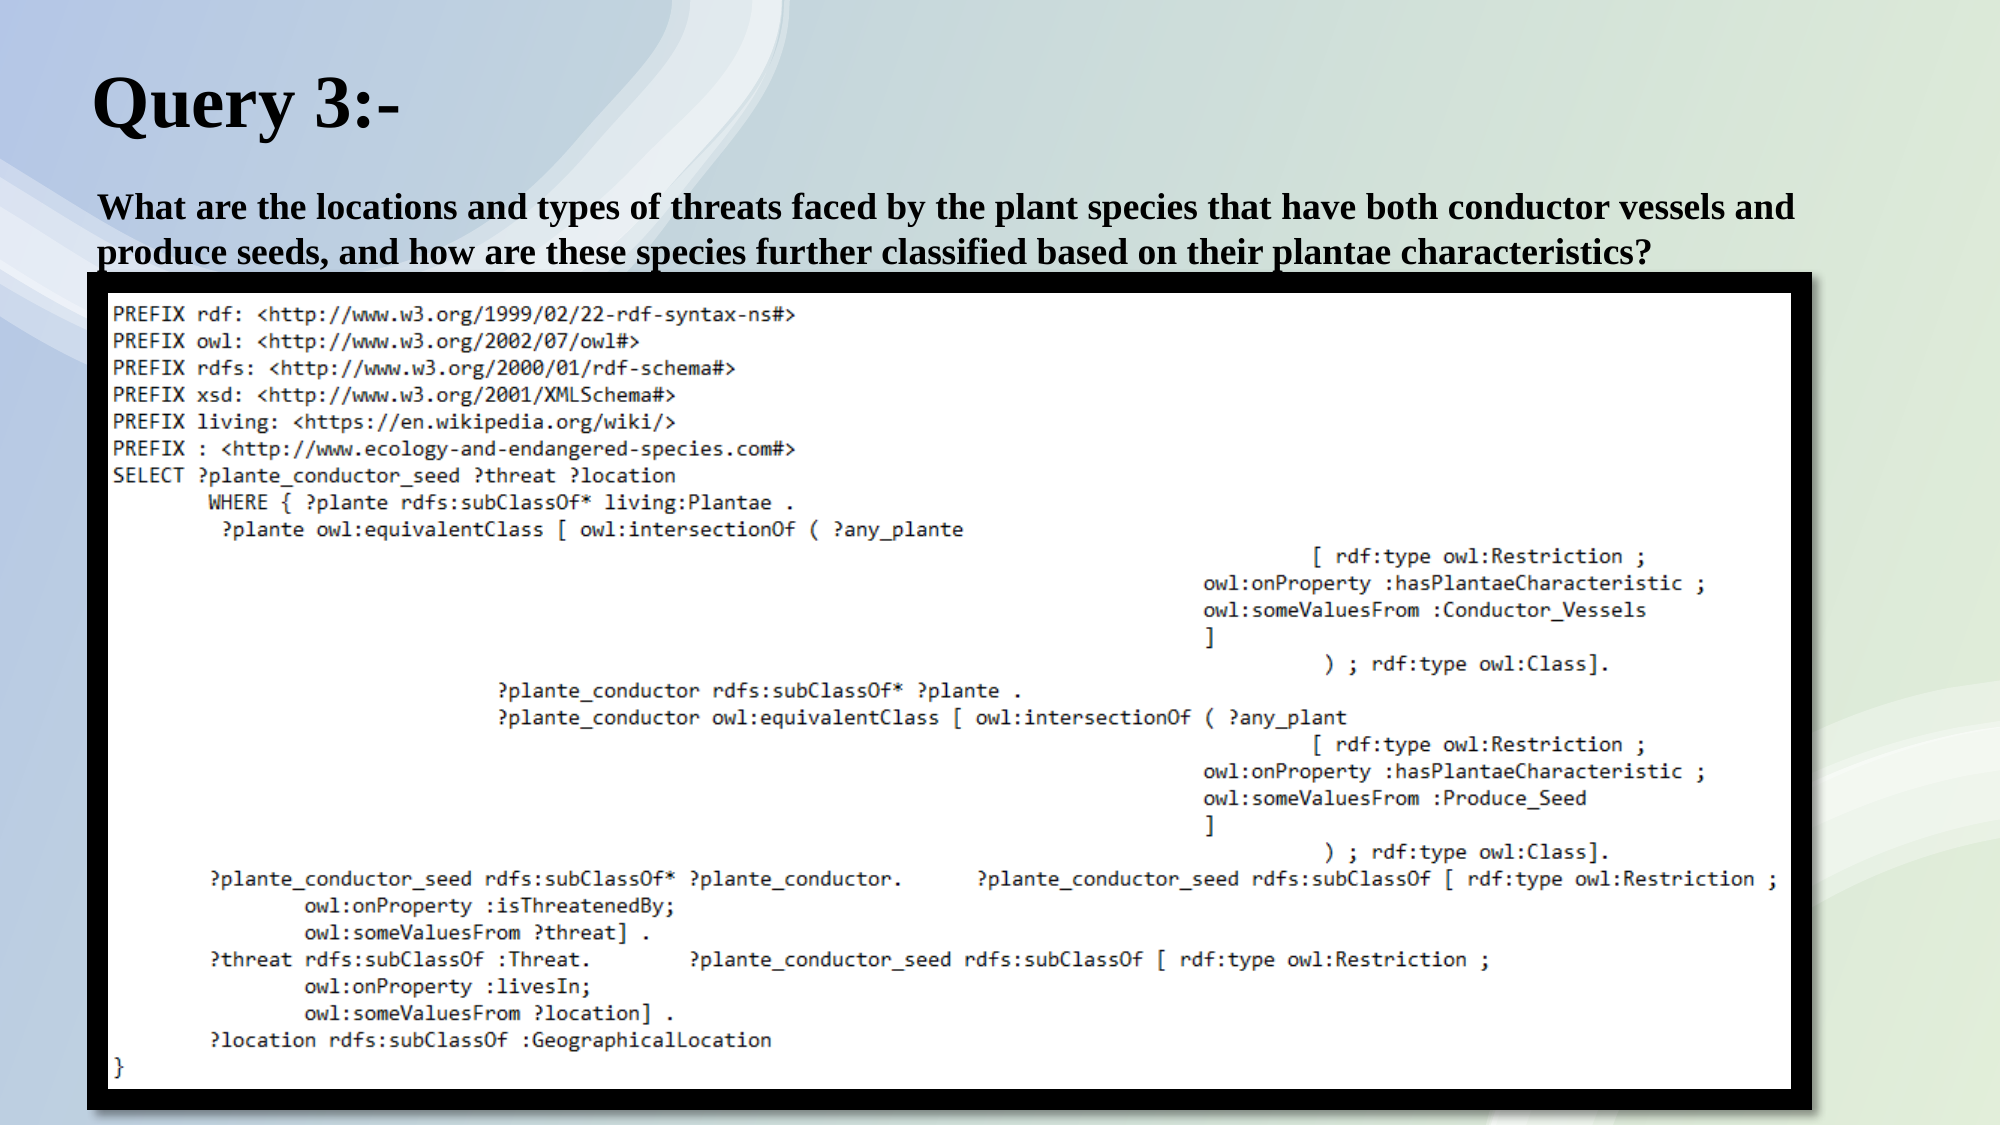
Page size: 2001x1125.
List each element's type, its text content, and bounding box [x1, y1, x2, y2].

picture [107, 292, 1791, 1089]
text_box [0, 407, 1485, 1125]
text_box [0, 0, 790, 407]
text_box What are the locations and types of threats faced by the plant species that have both conductor vessels and produce seeds, and how are these species further classified based on their plantae characteristics? [790, 175, 1813, 271]
text_box [790, 0, 2000, 680]
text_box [1485, 680, 2000, 1125]
